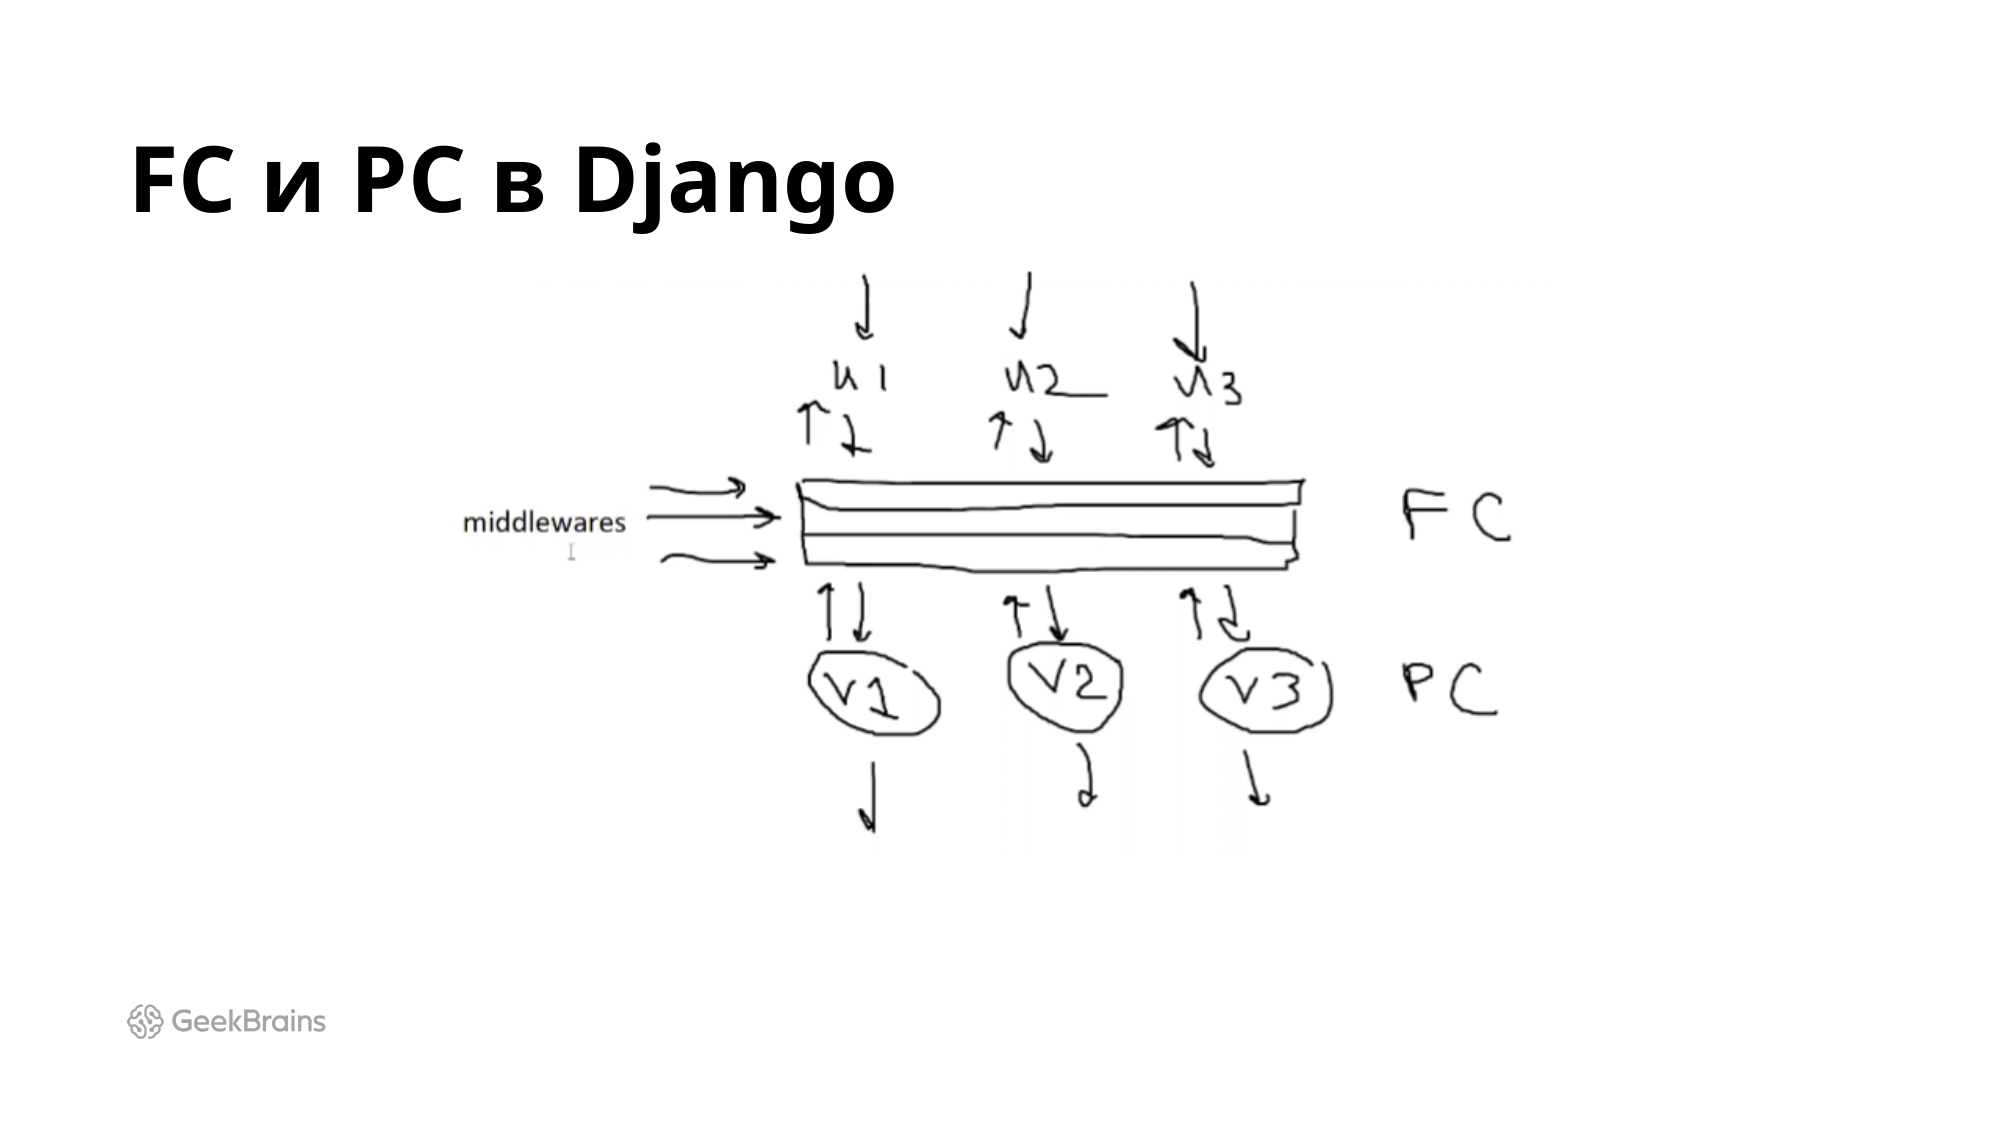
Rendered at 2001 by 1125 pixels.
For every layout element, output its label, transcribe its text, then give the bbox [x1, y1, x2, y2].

title FC и PC в Django [113, 113, 1887, 271]
picture [444, 271, 1556, 854]
